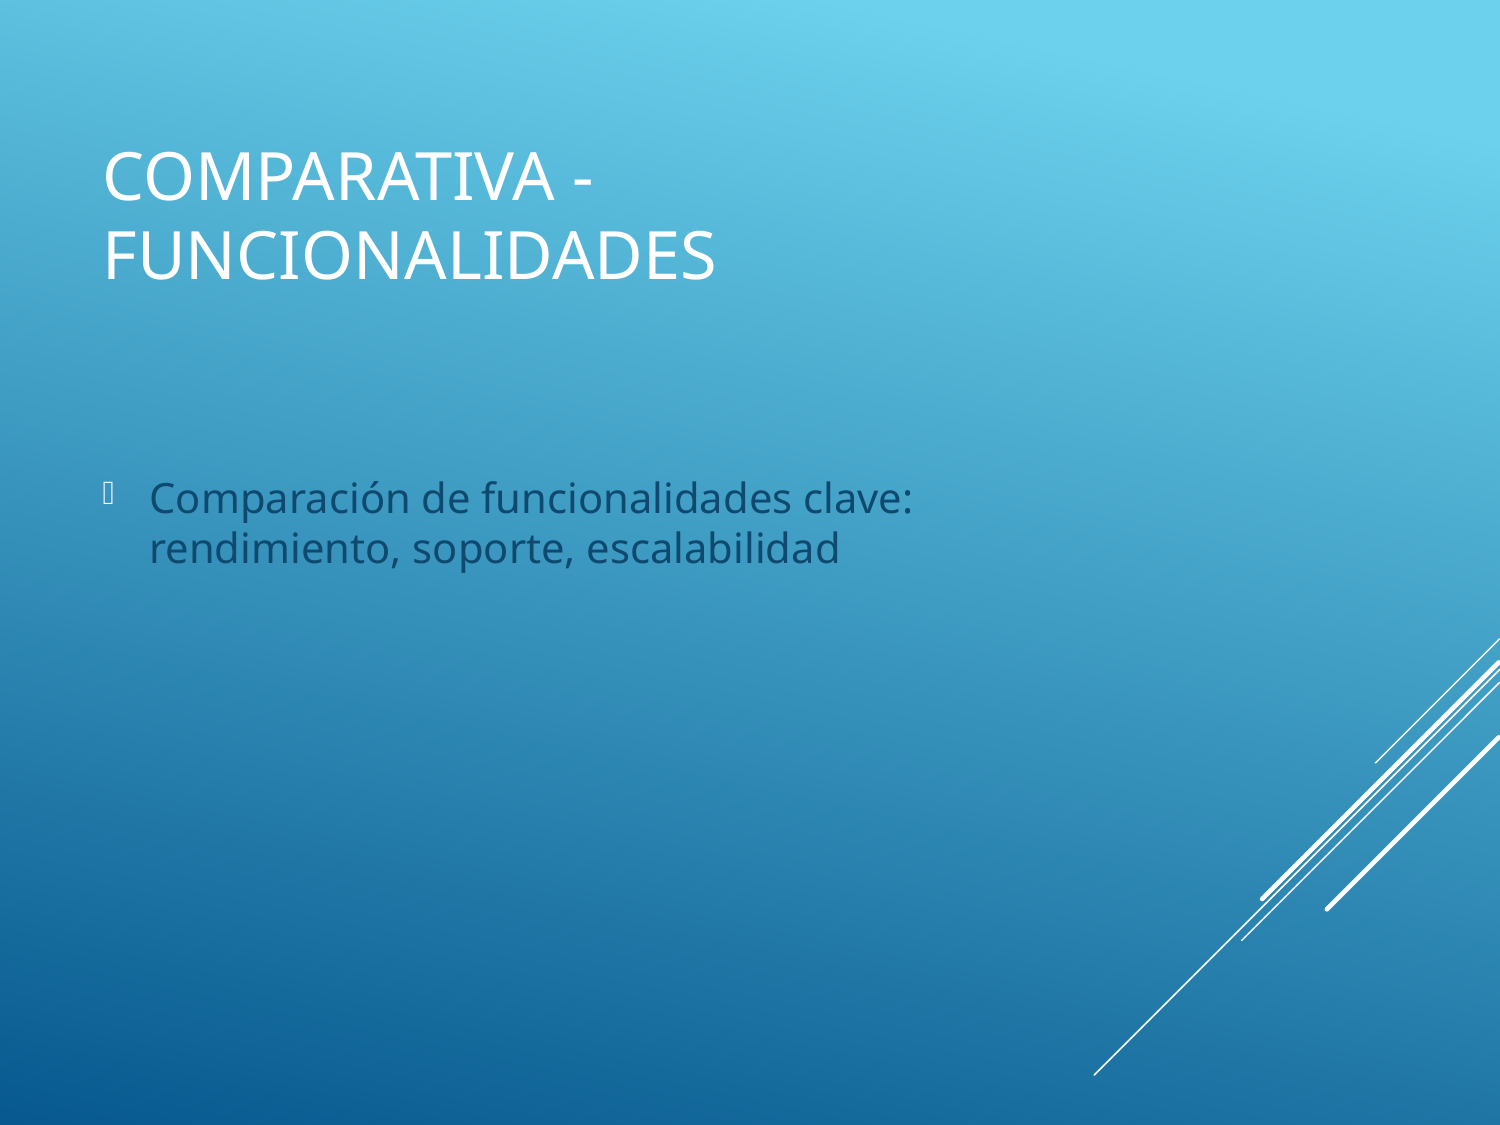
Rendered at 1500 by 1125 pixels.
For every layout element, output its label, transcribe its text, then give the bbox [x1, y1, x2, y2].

title Comparativa - Funcionalidades [87, 88, 1163, 213]
list Comparación de funcionalidades clave: rendimiento, soporte, escalabilidad [87, 213, 1163, 832]
